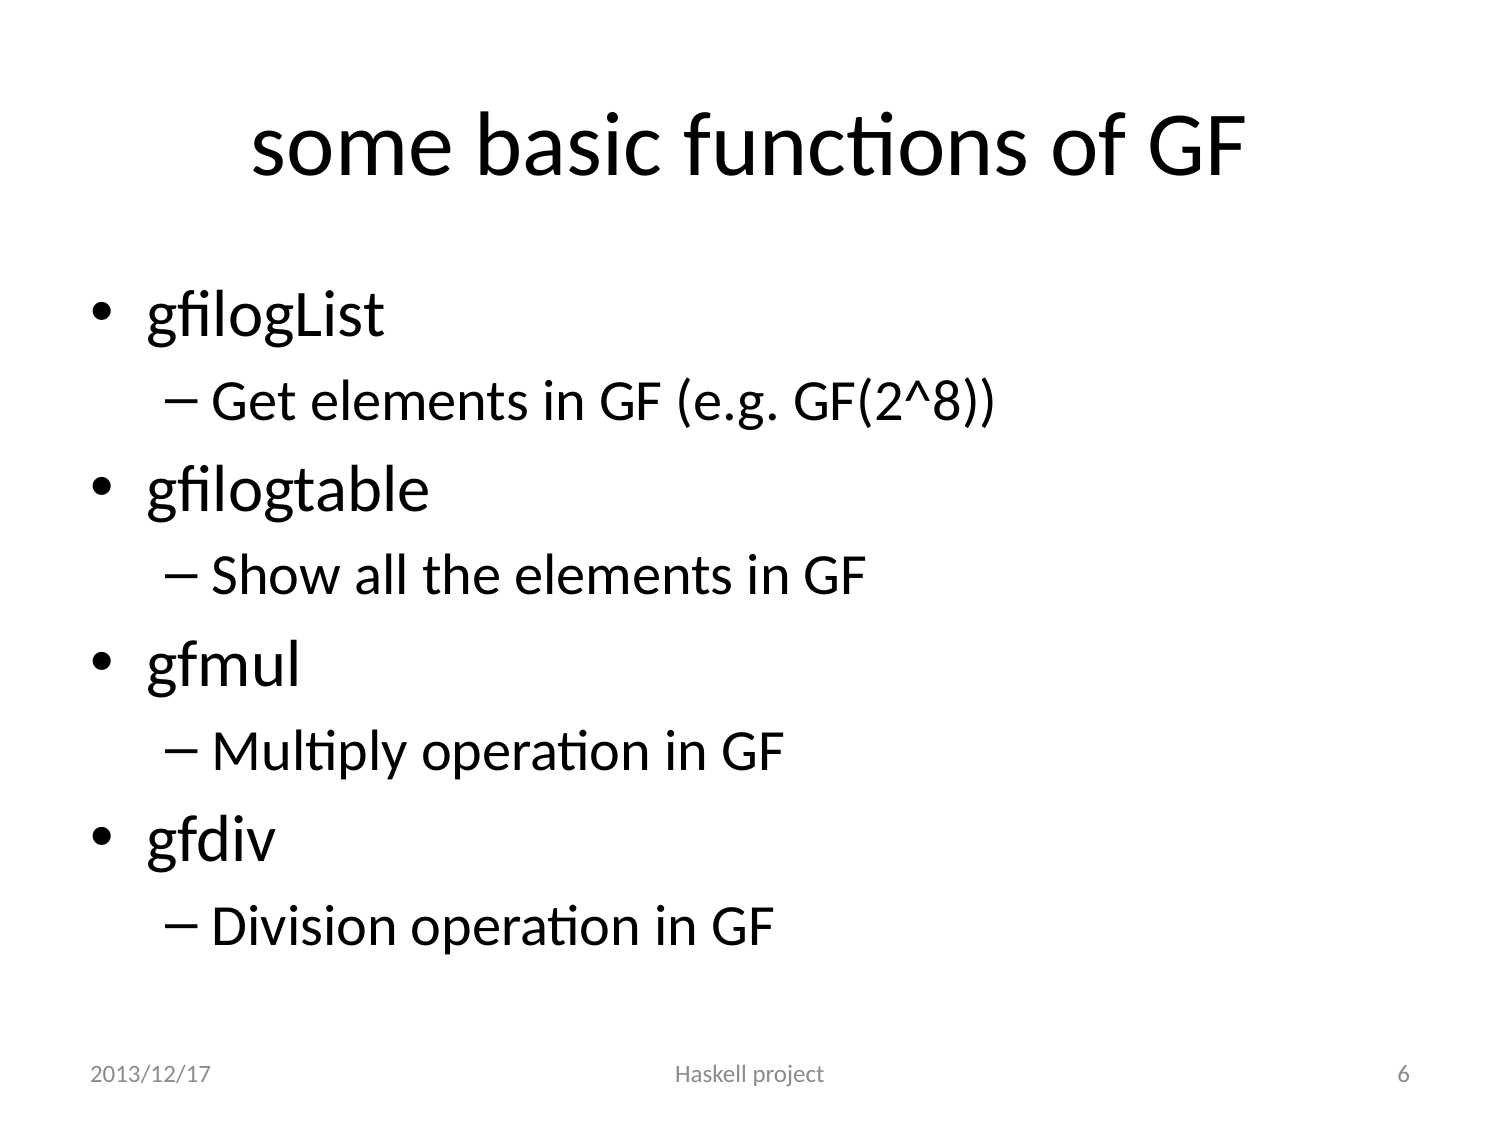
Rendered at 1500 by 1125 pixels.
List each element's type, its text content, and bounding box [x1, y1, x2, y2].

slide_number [75, 1042, 425, 1103]
footer Haskell project [512, 1042, 988, 1103]
title some basic functions of GF [75, 45, 1425, 233]
slide_number 6 [1074, 1042, 1425, 1103]
list gfilogList Get elements in GF (e.g. GF(2^8)) gfilogtable Show all the elements in GF gfmul Multiply operation in GF gfdiv Division operation in GF [75, 262, 1425, 1005]
